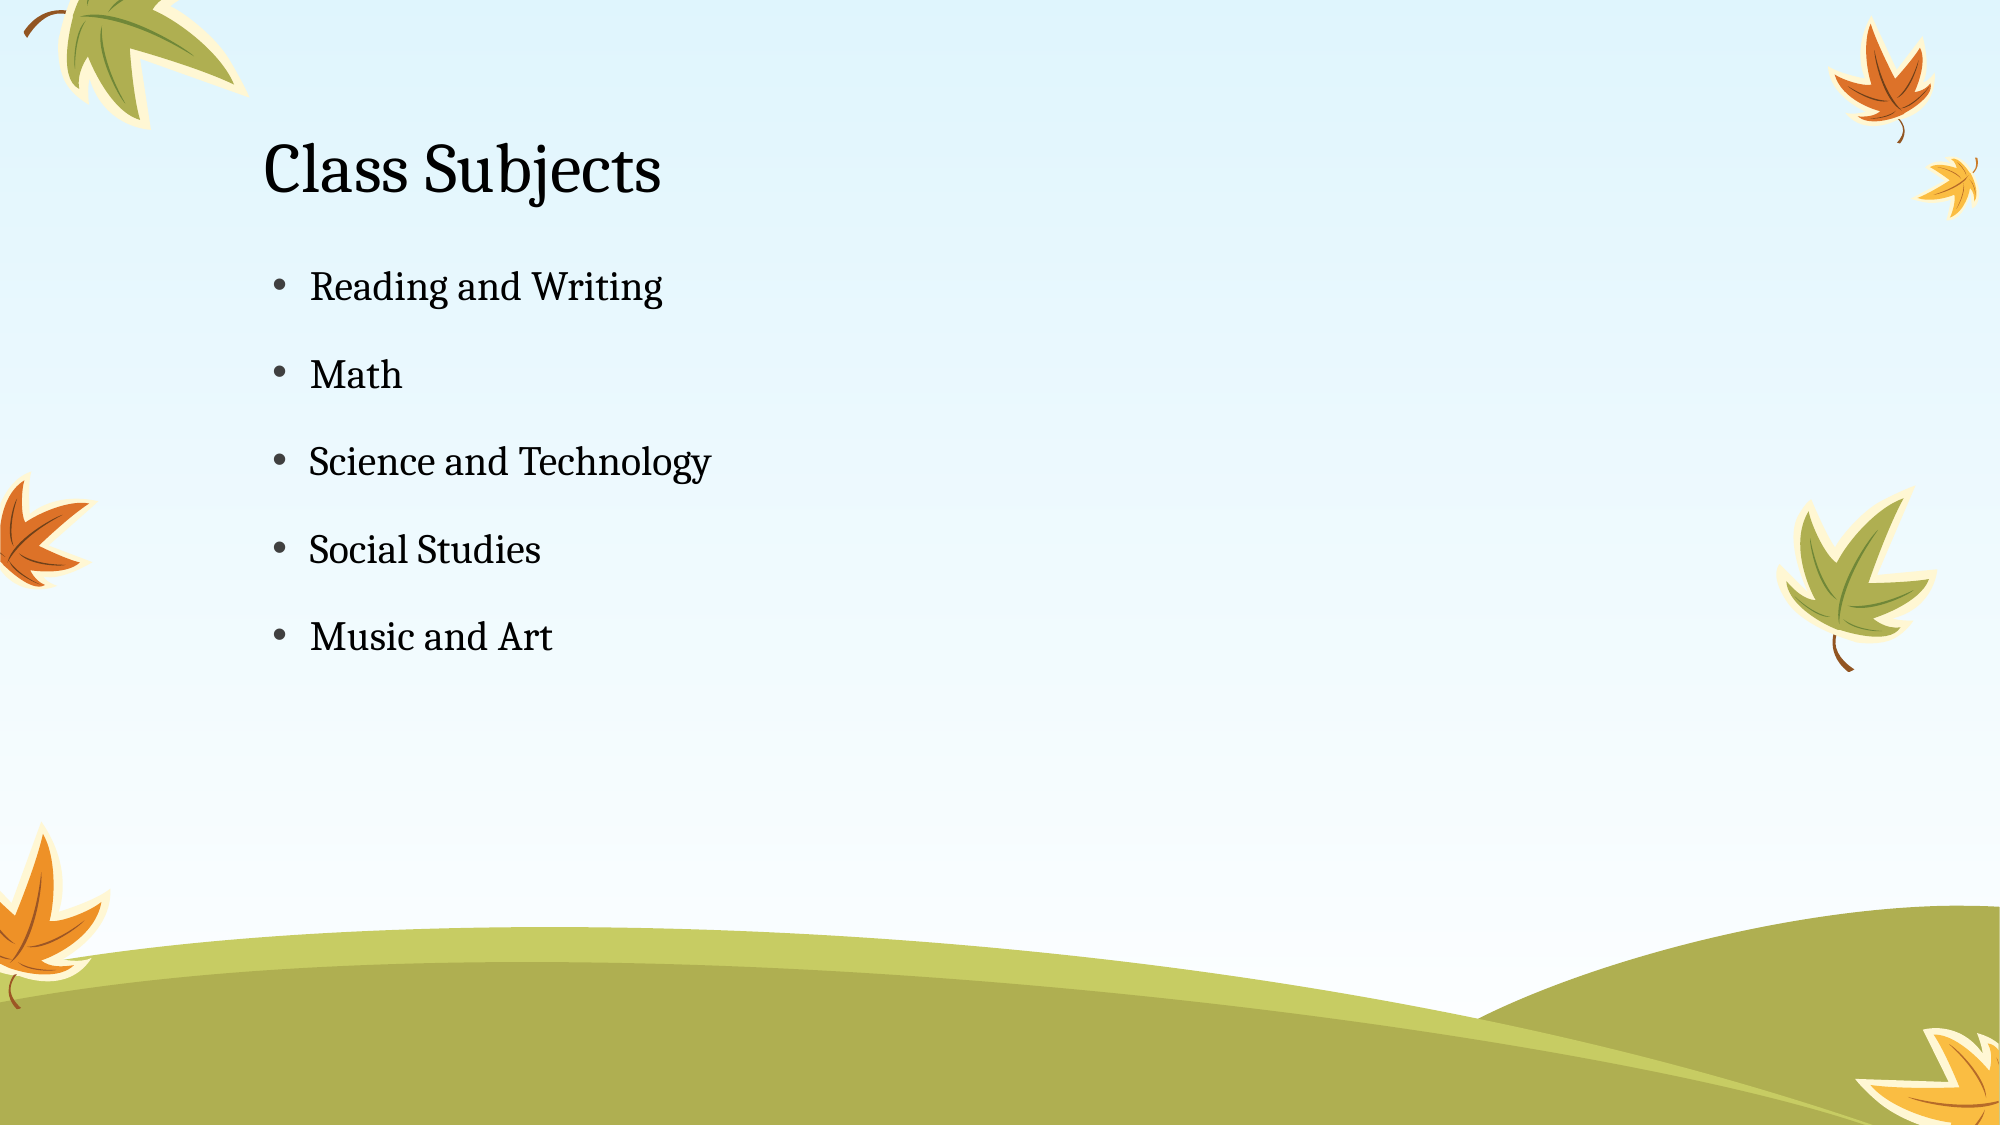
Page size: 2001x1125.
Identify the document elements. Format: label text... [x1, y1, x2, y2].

list Reading and Writing Math Science and Technology Social Studies Music and Art [249, 251, 1750, 919]
title Class Subjects [249, 12, 1749, 216]
